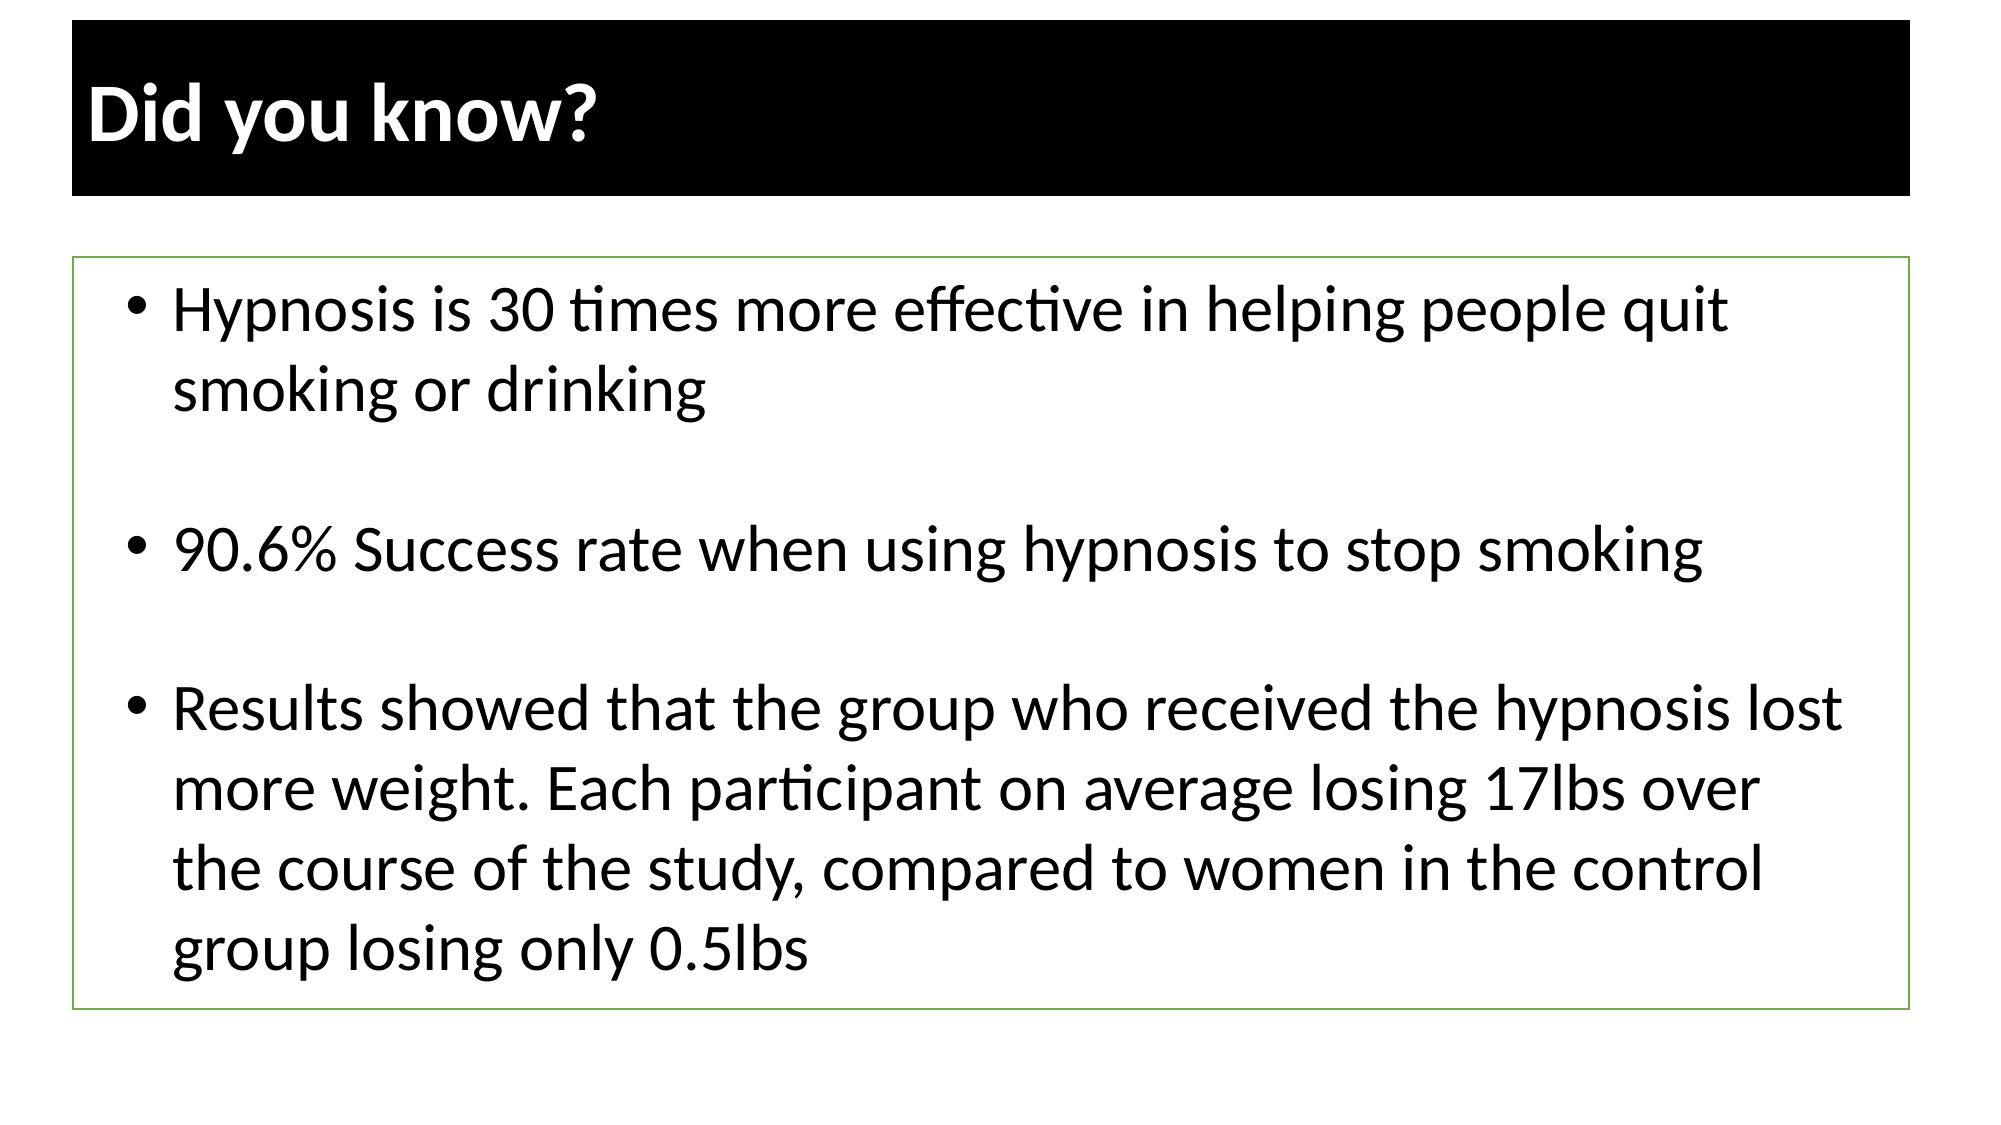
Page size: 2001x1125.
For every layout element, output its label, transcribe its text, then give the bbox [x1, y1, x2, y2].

text_box Did you know? [72, 20, 1910, 196]
text_box Hypnosis is 30 times more effective in helping people quit smoking or drinking 90.6% Success rate when using hypnosis to stop smoking Results showed that the group who received the hypnosis lost more weight. Each participant on average losing 17lbs over the course of the study, compared to women in the control group losing only 0.5lbs [110, 257, 1872, 1125]
text_box [72, 256, 1910, 1010]
